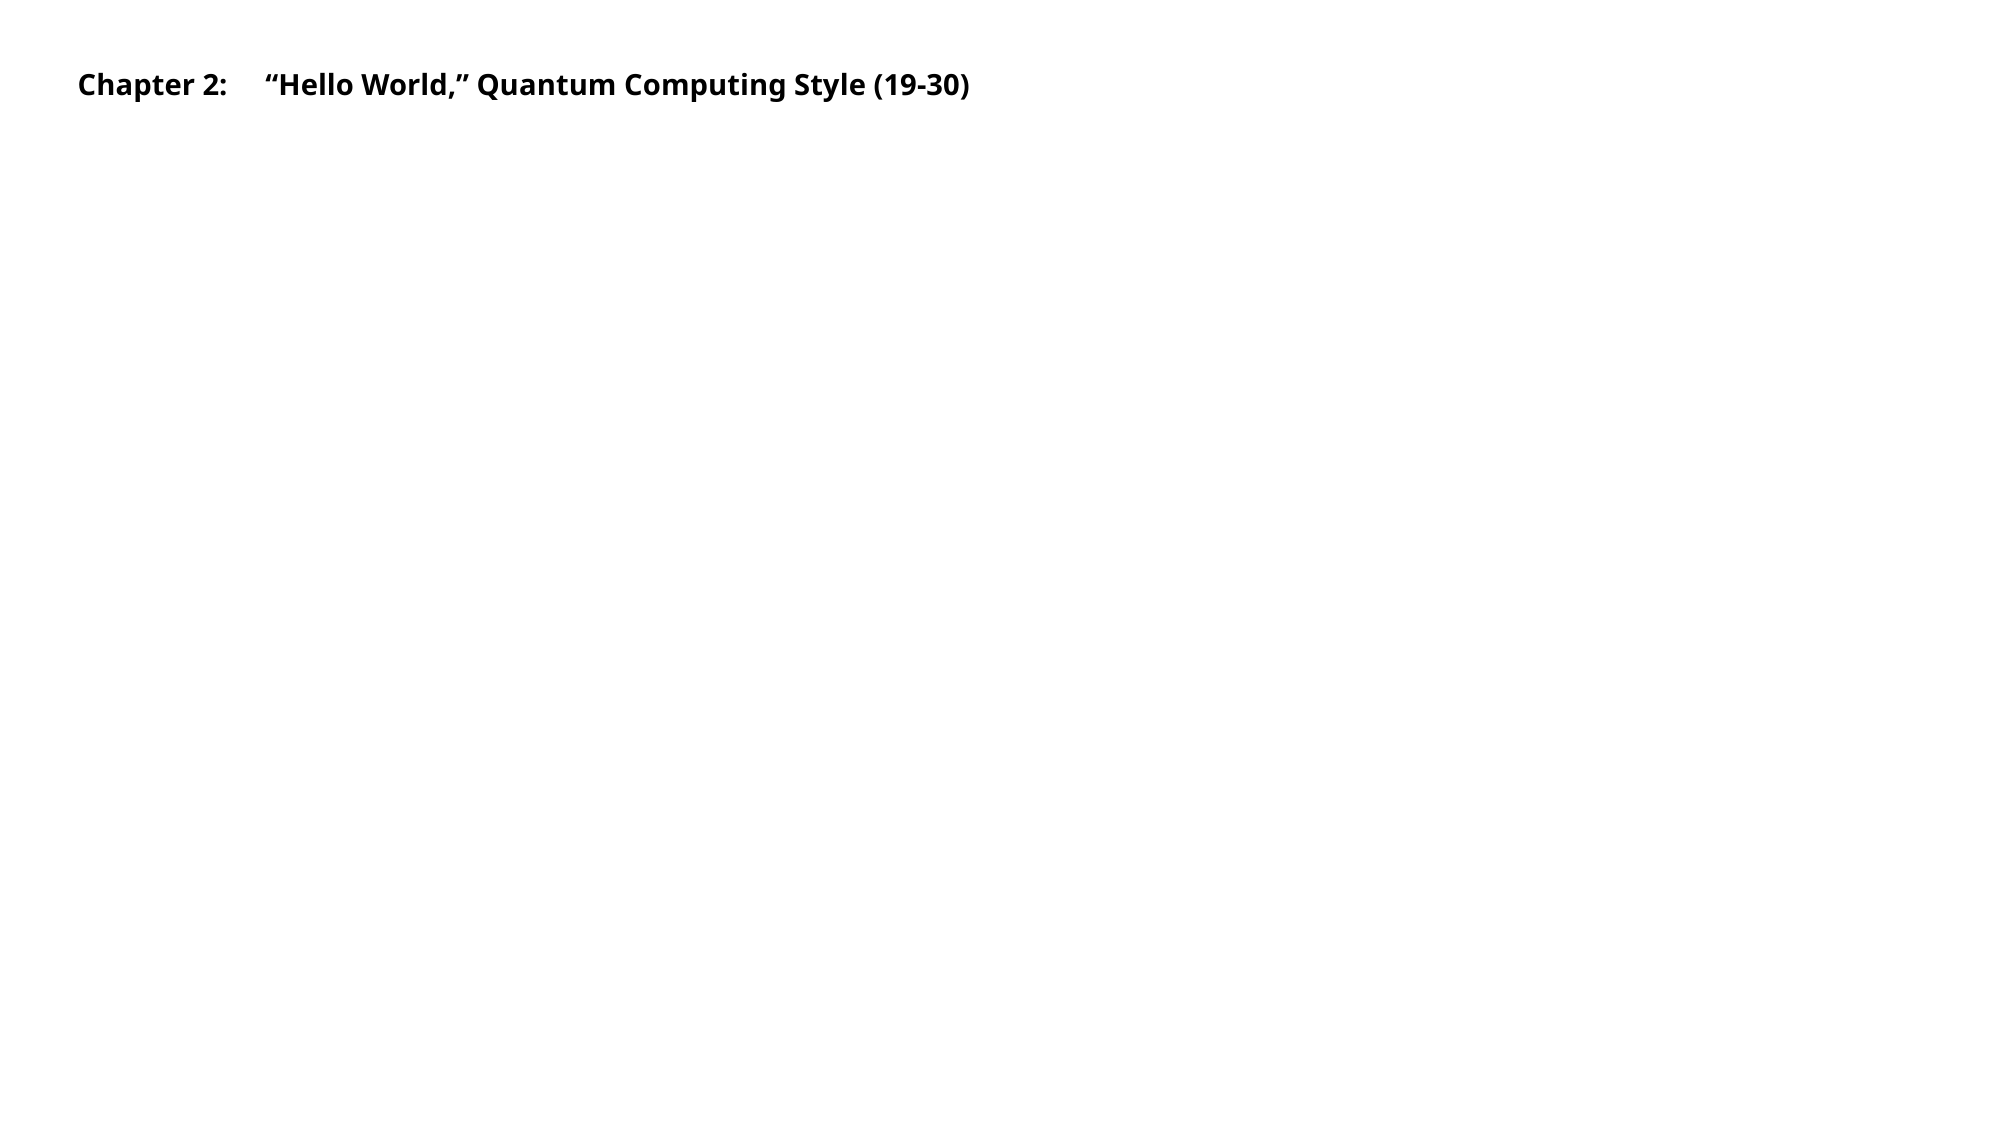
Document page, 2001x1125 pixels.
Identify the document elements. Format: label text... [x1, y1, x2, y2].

title Chapter 2: “Hello World,” Quantum Computing Style (19-30) [62, 59, 1939, 111]
